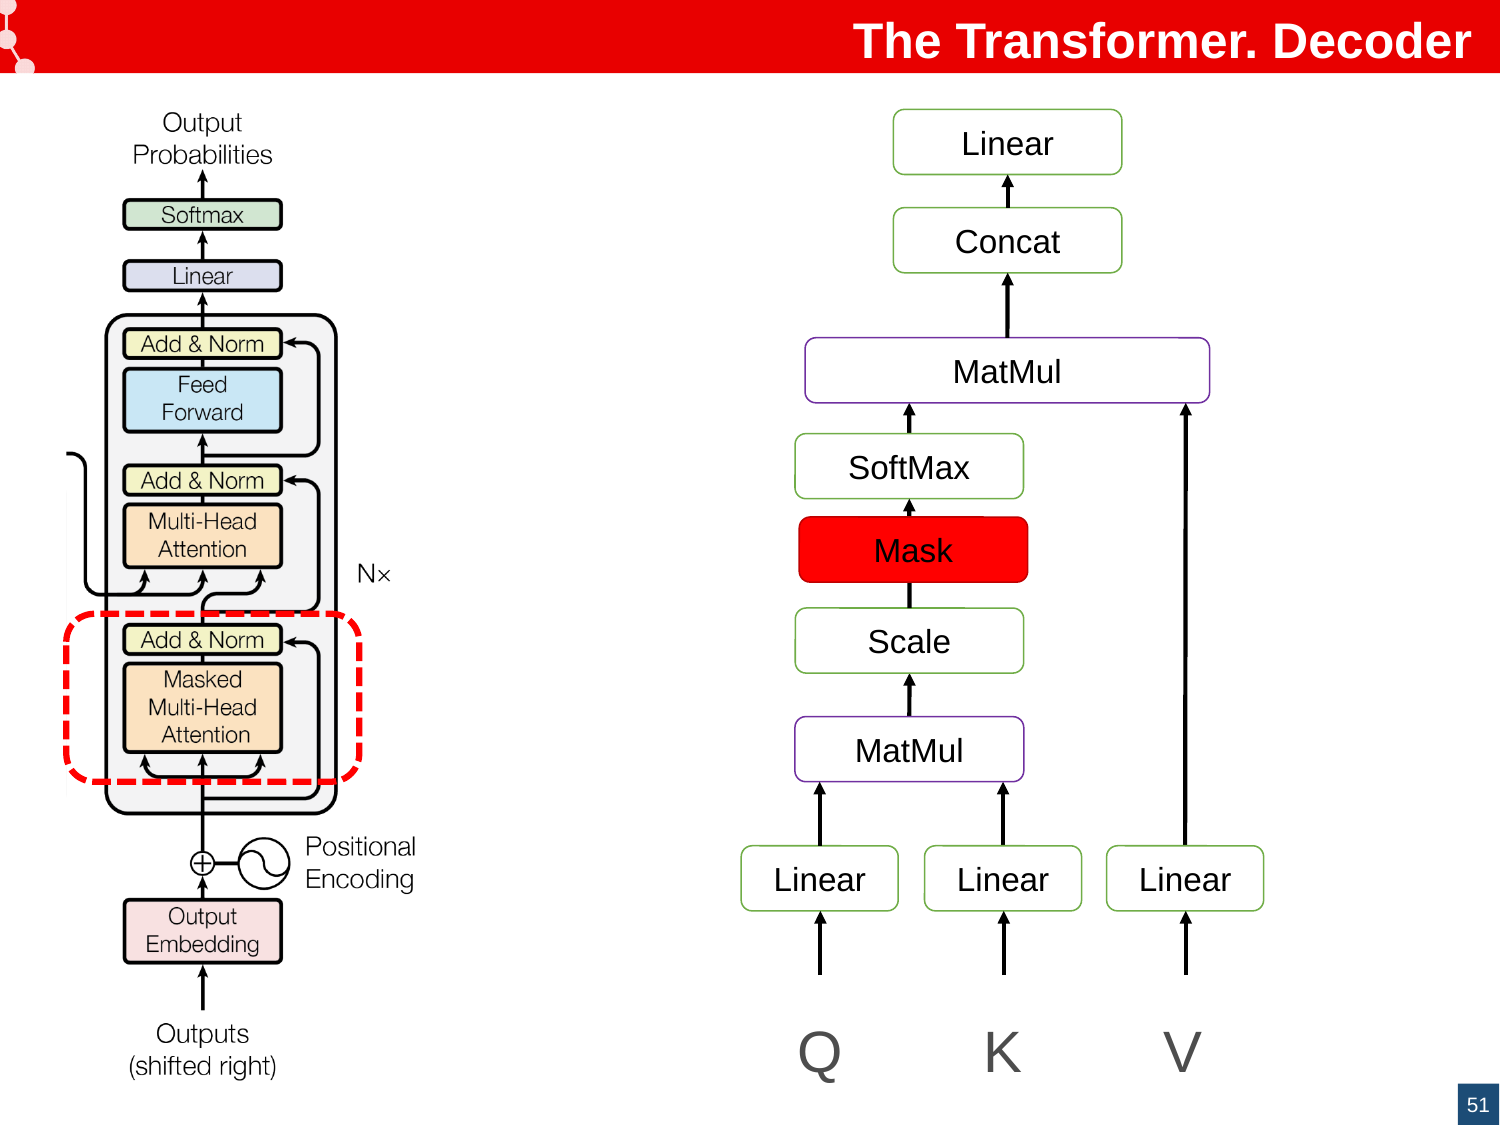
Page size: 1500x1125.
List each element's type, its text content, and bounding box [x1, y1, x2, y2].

text_box V [1145, 1014, 1221, 1084]
text_box Linear [1106, 845, 1264, 911]
text_box Linear [741, 845, 899, 911]
text_box Mask [799, 516, 905, 583]
text_box MatMul [805, 337, 1210, 403]
title The Transformer. Decoder [212, 13, 1488, 64]
picture [65, 100, 440, 1085]
slide_number 51 [1457, 1083, 1500, 1125]
text_box Q [782, 1014, 858, 1084]
text_box Linear [924, 845, 1082, 911]
text_box Mask [913, 516, 1028, 583]
text_box SoftMax [795, 433, 1024, 499]
text_box Concat [893, 207, 1122, 273]
text_box Scale [795, 607, 1024, 674]
text_box K [965, 1014, 1041, 1084]
text_box Linear [893, 109, 1122, 175]
text_box MatMul [794, 716, 1024, 782]
